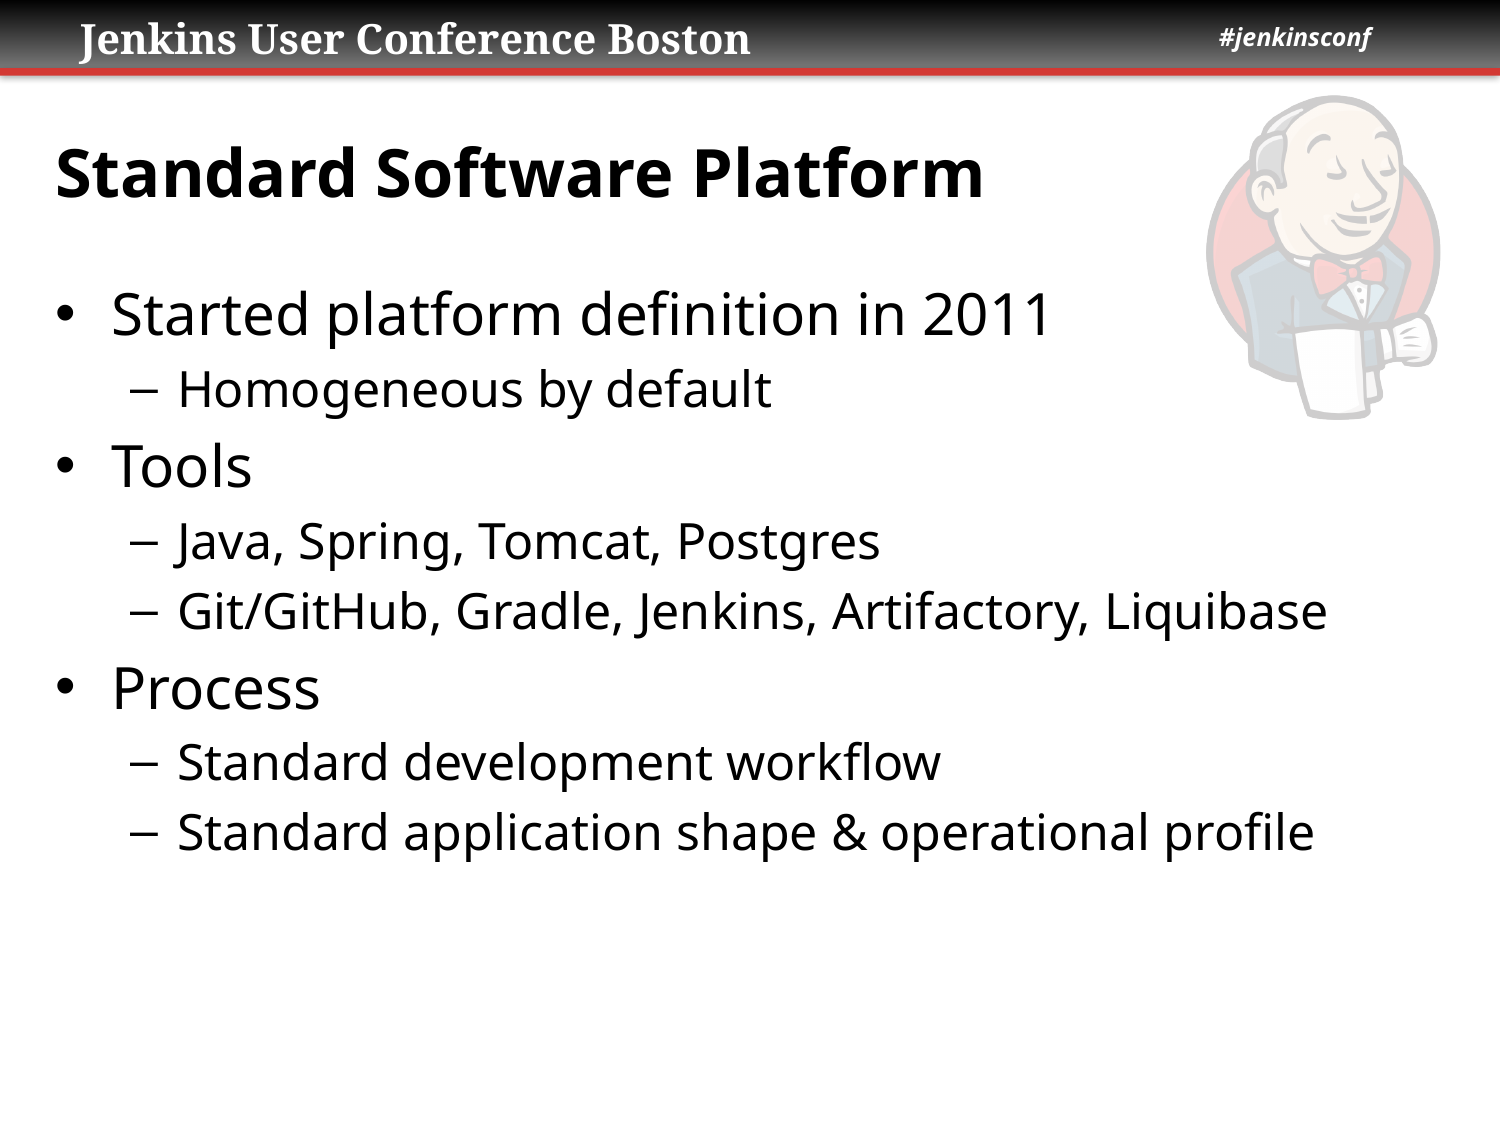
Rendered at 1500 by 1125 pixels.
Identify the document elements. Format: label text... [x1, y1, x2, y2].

list Started platform definition in 2011 Homogeneous by default Tools Java, Spring, Tomcat, Postgres Git/GitHub, Gradle, Jenkins, Artifactory, Liquibase Process Standard development workflow Standard application shape & operational profile [40, 270, 1391, 1035]
title Standard Software Platform [40, 95, 1425, 246]
